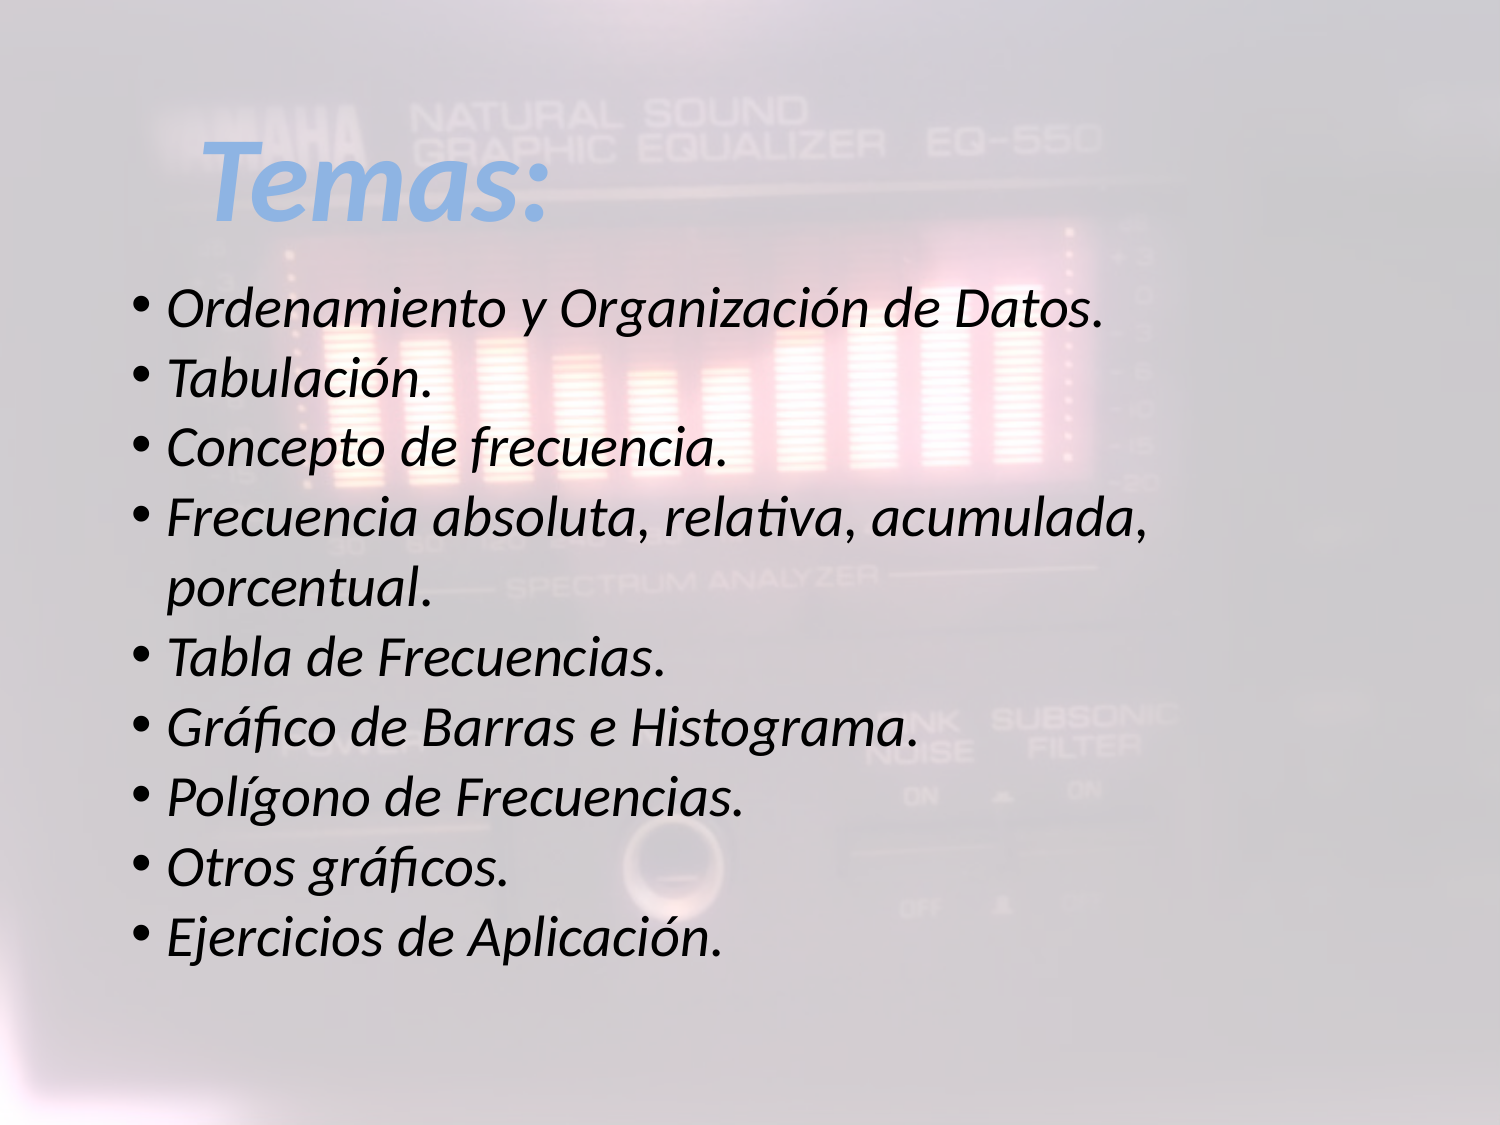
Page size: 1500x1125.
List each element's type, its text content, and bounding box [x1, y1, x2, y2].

text_box Ordenamiento y Organización de Datos. Tabulación. Concepto de frecuencia. Frecuencia absoluta, relativa, acumulada, porcentual. Tabla de Frecuencias. Gráfico de Barras e Histograma. Polígono de Frecuencias. Otros gráficos. Ejercicios de Aplicación. [76, 231, 1388, 1047]
text_box Temas: [183, 89, 809, 256]
